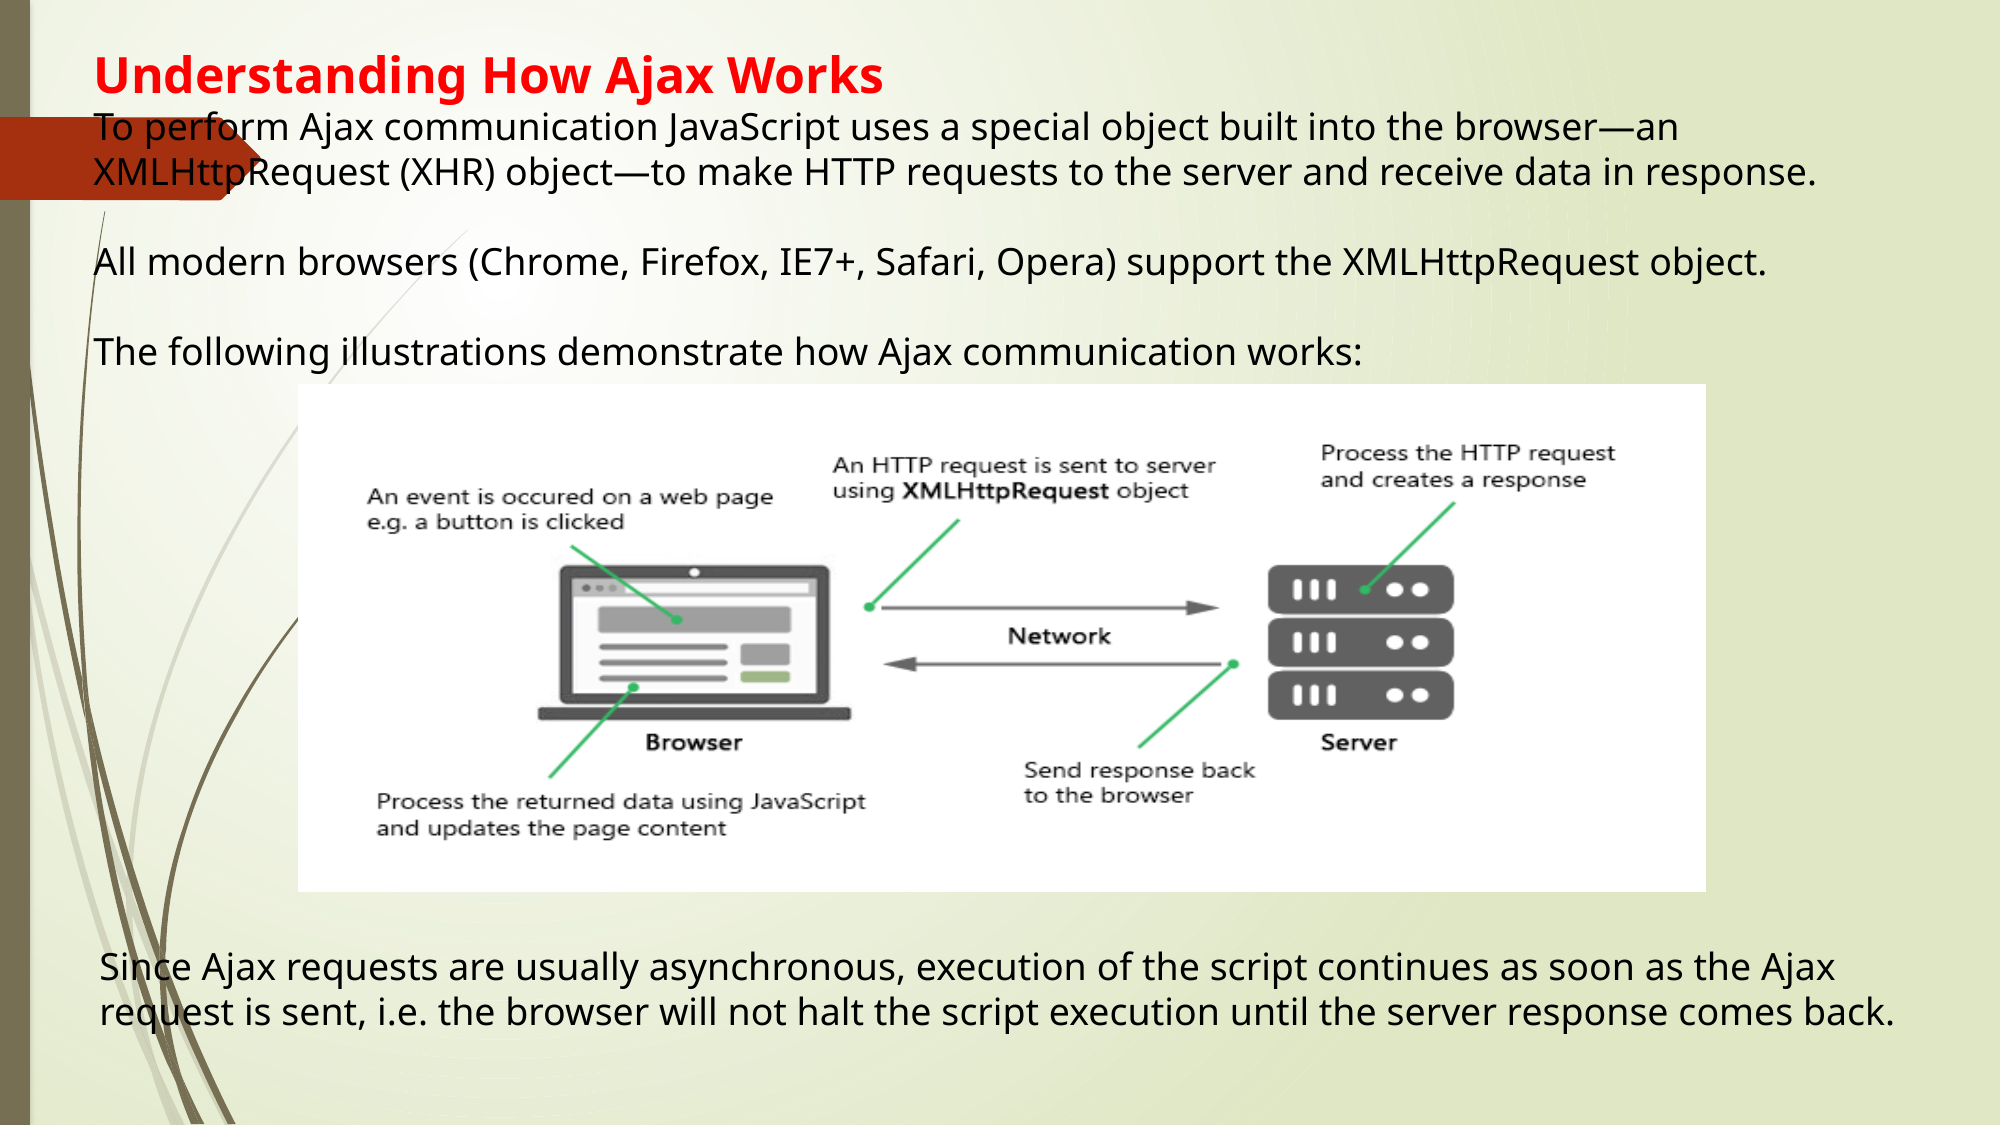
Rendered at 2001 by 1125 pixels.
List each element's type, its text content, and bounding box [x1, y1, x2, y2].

text_box Since Ajax requests are usually asynchronous, execution of the script continues as soon as the Ajax request is sent, i.e. the browser will not halt the script execution until the server response comes back. [84, 935, 1978, 1041]
picture [298, 383, 1706, 893]
text_box Understanding How Ajax Works To perform Ajax communication JavaScript uses a special object built into the browser—an XMLHttpRequest (XHR) object—to make HTTP requests to the server and receive data in response. All modern browsers (Chrome, Firefox, IE7+, Safari, Opera) support the XMLHttpRequest object. The following illustrations demonstrate how Ajax communication works: [78, 35, 1882, 381]
